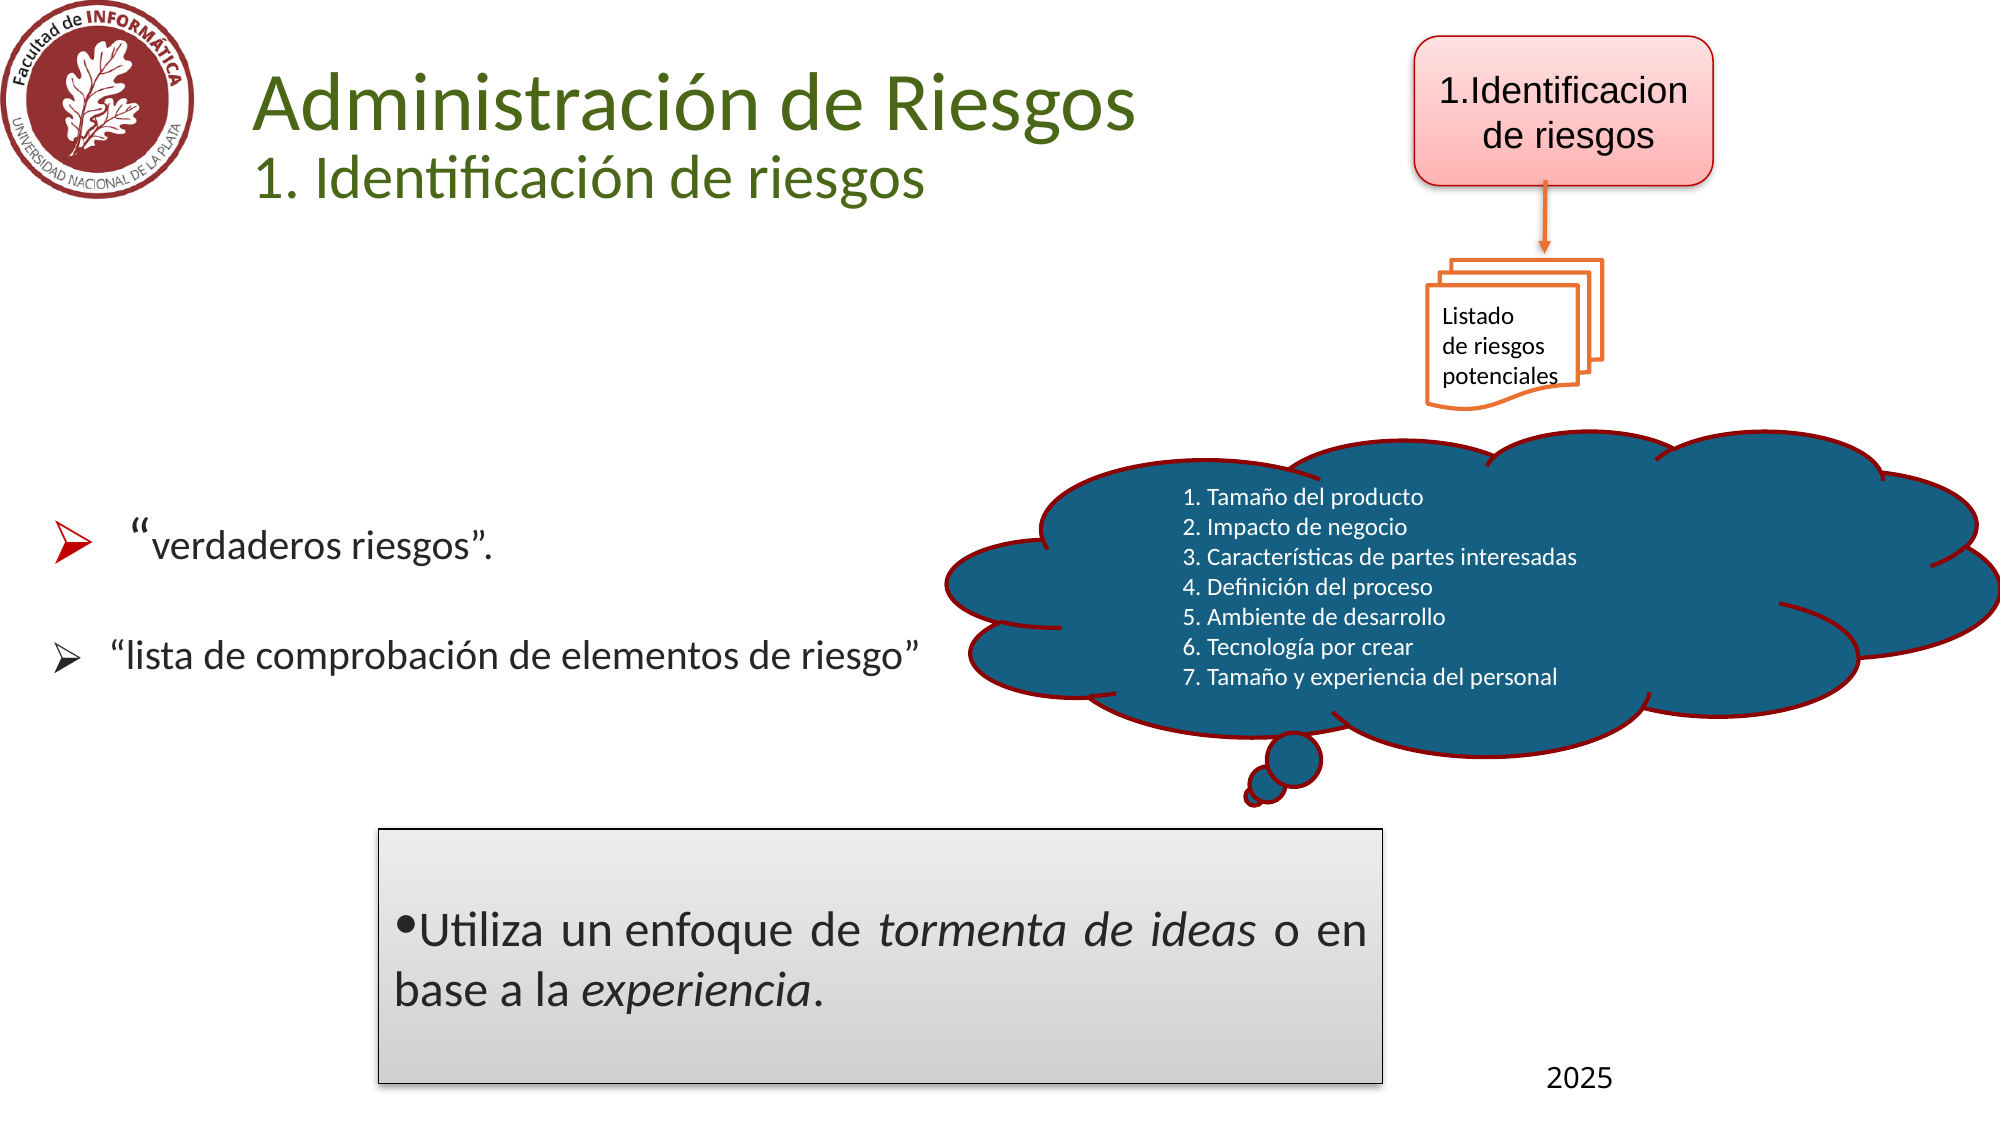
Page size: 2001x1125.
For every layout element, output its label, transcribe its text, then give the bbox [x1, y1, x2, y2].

text_box “verdaderos riesgos”. [37, 504, 1051, 594]
text_box 1.Identificacion de riesgos [1414, 36, 1714, 186]
text_box 1. Tamaño del producto 2. Impacto de negocio 3. Características de partes interesadas 4. Definición del proceso 5. Ambiente de desarrollo 6. Tecnología por crear 7. Tamaño y experiencia del personal [946, 431, 2000, 806]
text_box ​ Utiliza un enfoque de tormenta de ideas o en base a la experiencia.​ ​ [378, 828, 1383, 1084]
text_box Listado de riesgos potenciales [1427, 259, 1603, 409]
text_box Administración de Riesgos 1. Identificación de riesgos [237, 32, 1568, 242]
picture [0, 0, 199, 200]
text_box “lista de comprobación de elementos de riesgo” ​ [37, 620, 1031, 686]
